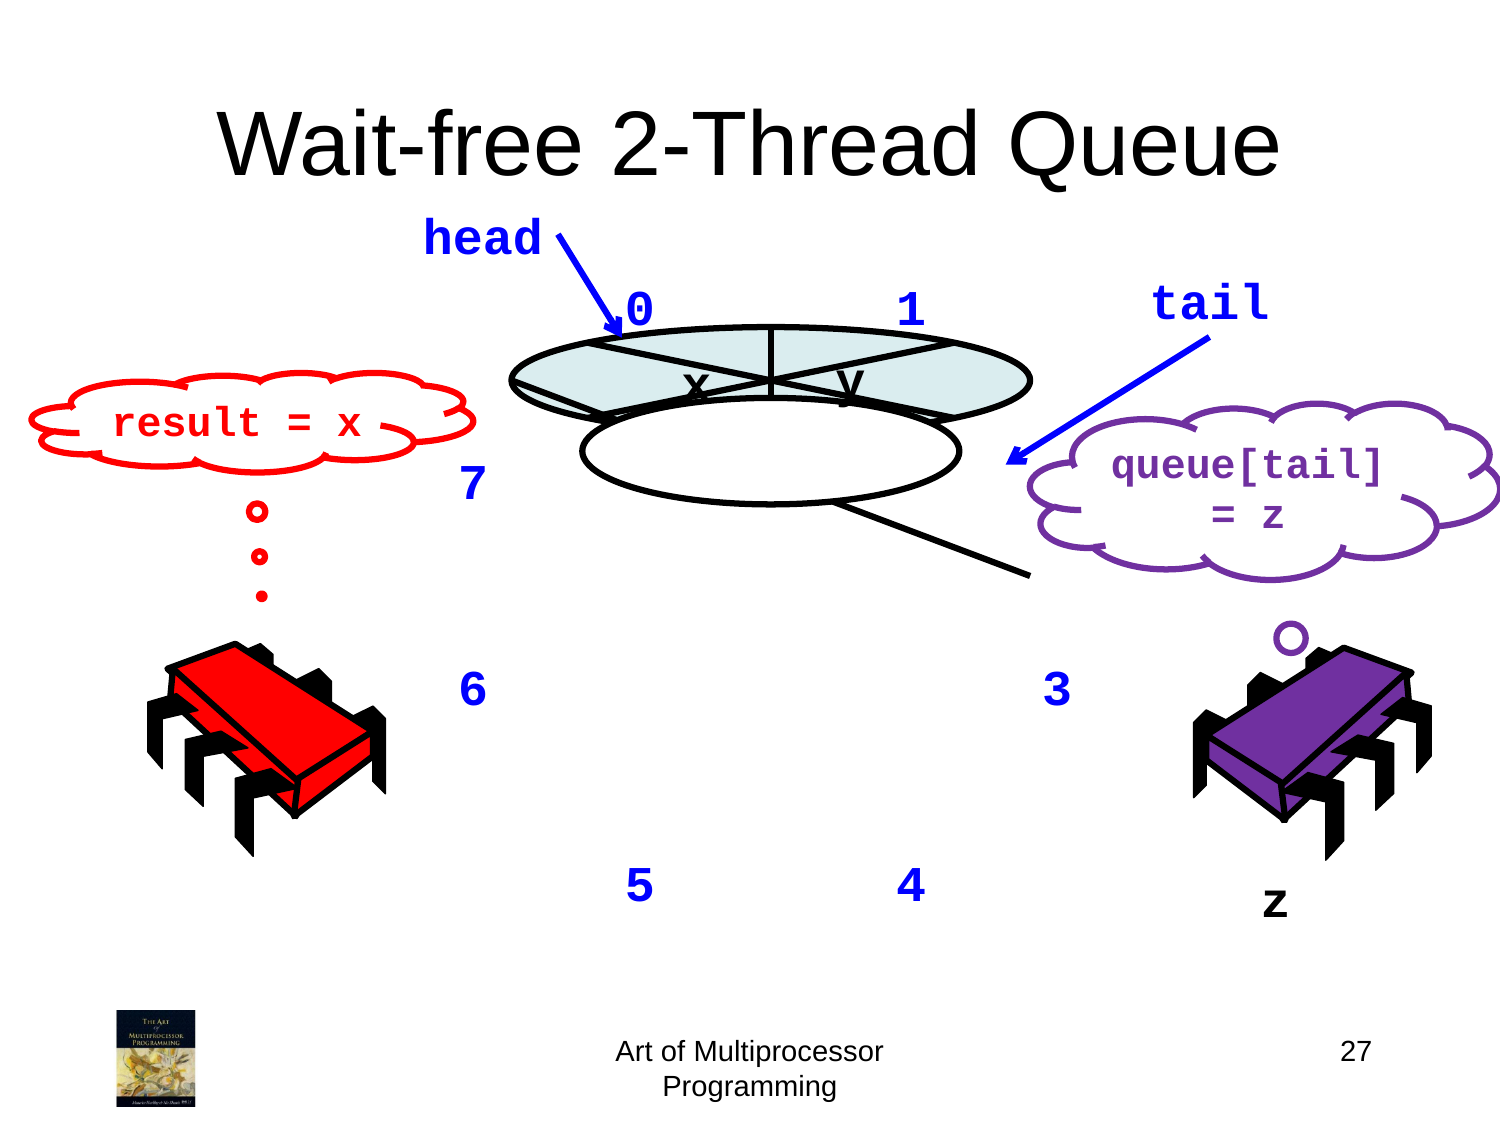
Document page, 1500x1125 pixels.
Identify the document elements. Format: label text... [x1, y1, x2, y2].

text_box queue[tail] = z [1276, 623, 1306, 645]
text_box result = x [248, 503, 266, 520]
text_box 7 [443, 441, 503, 517]
title Wait-free 2-Thread Queue [75, 45, 1425, 233]
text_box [1193, 647, 1432, 861]
text_box 4 [881, 843, 942, 919]
text_box 5 [610, 843, 670, 919]
text_box result = x [31, 372, 474, 473]
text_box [1005, 337, 1210, 465]
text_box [406, 196, 622, 338]
slide_number 27 [1074, 1024, 1388, 1101]
text_box queue[tail] = z [1036, 403, 1500, 580]
footer Art of Multiprocessor Programming [512, 1024, 988, 1101]
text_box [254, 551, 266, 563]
picture [107, 1010, 204, 1107]
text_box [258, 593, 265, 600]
text_box 1 [881, 268, 942, 325]
text_box 2 [1036, 500, 1052, 517]
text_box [511, 326, 1031, 598]
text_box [147, 643, 386, 857]
text_box z [1245, 868, 1306, 935]
text_box 6 [443, 647, 503, 723]
text_box tail [1134, 262, 1285, 337]
text_box 0 [627, 268, 670, 325]
text_box 3 [1027, 647, 1088, 723]
